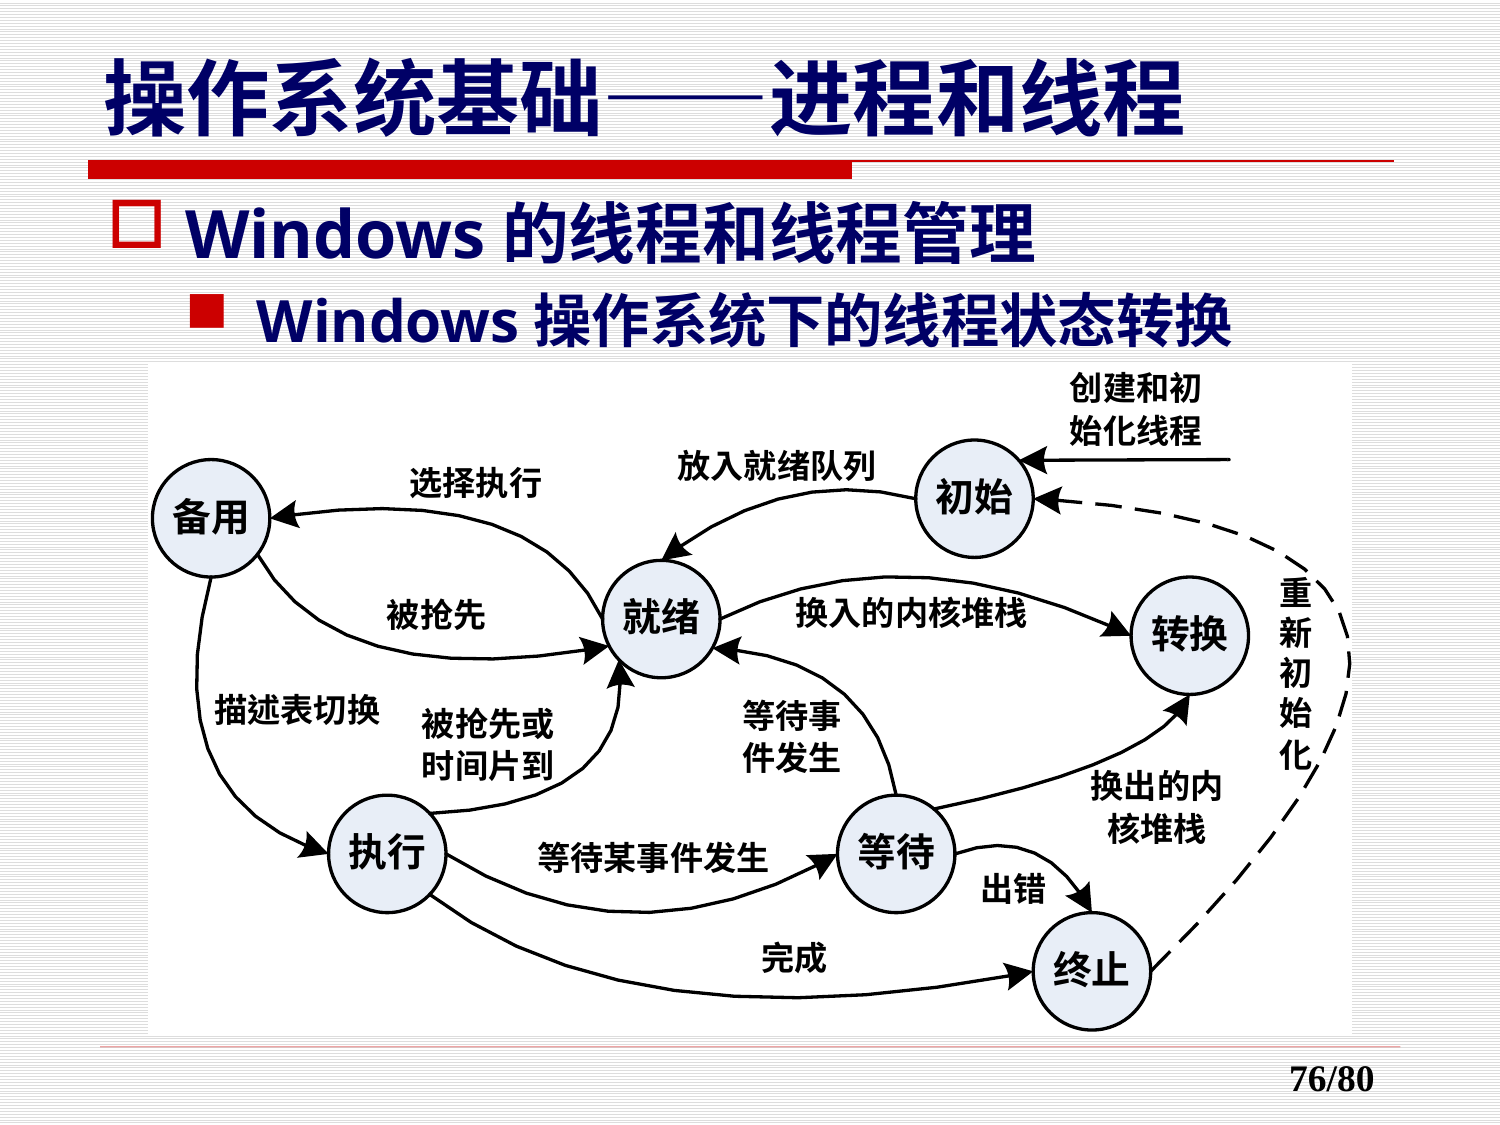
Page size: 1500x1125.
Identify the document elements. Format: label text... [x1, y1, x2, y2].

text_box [147, 362, 1353, 1036]
list Windows的线程和线程管理 Windows操作系统下的线程状态转换 [92, 184, 1406, 1035]
title 操作系统基础——进程和线程 [88, 31, 1401, 154]
